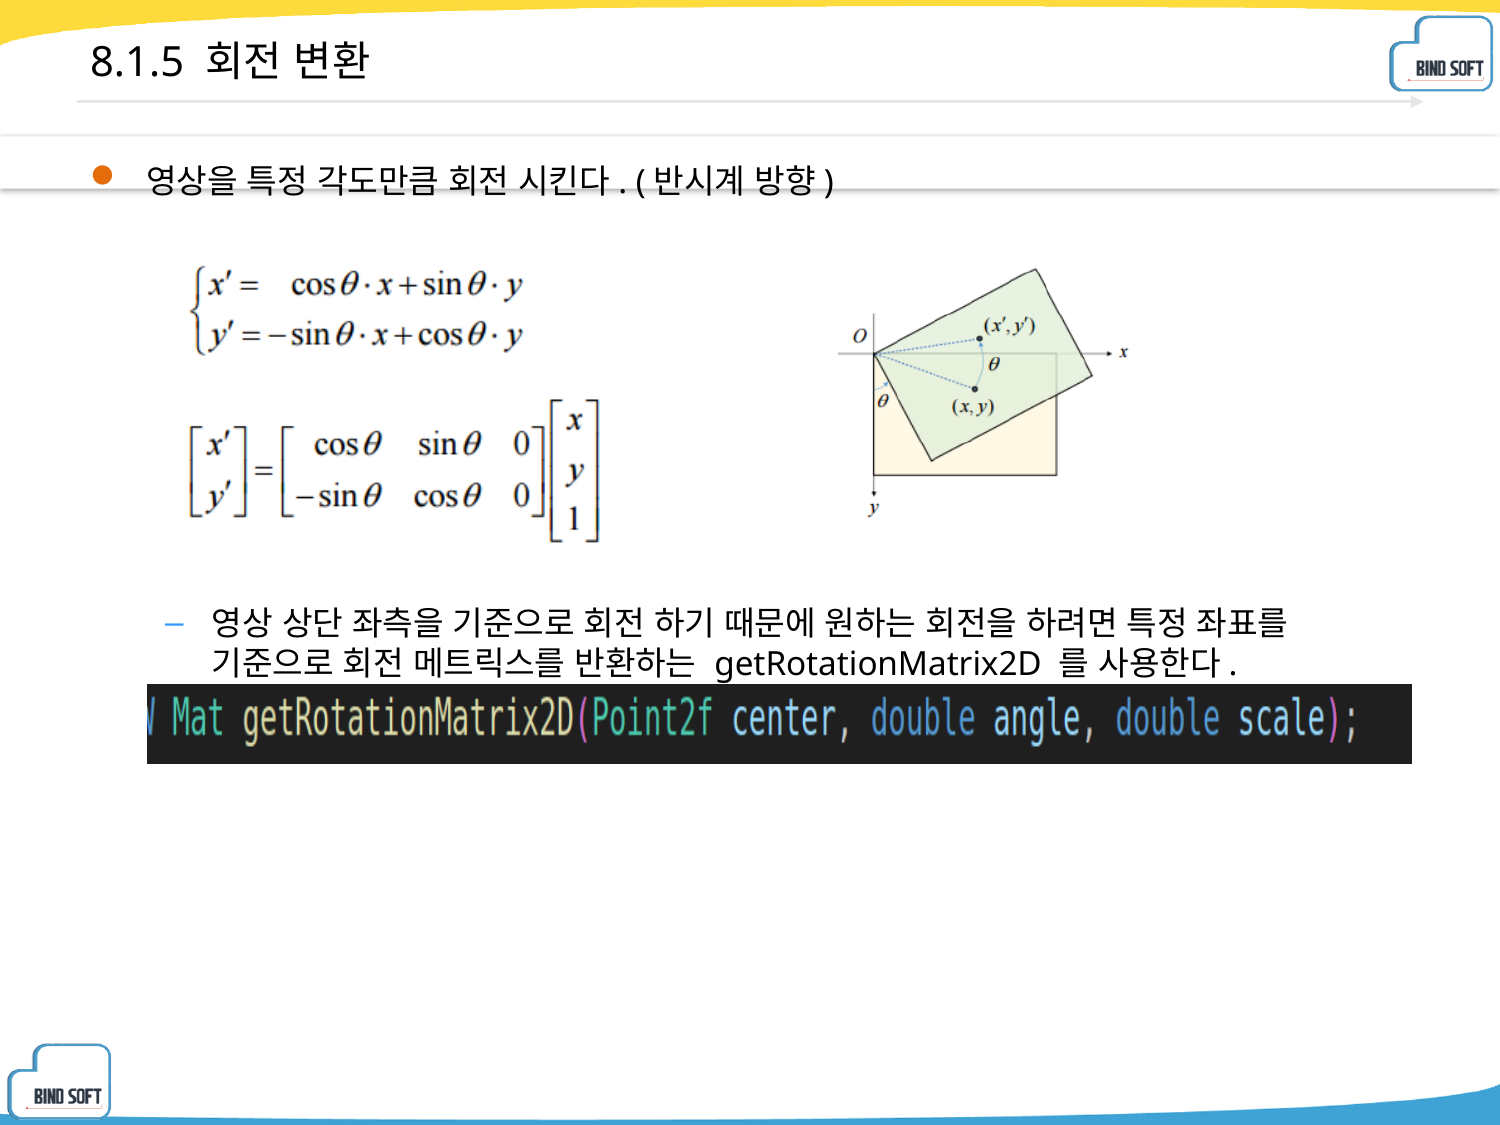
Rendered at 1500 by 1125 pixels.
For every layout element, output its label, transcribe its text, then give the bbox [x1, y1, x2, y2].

list 영상을 특정 각도만큼 회전 시킨다. (반시계 방향) 영상 상단 좌측을 기준으로 회전 하기 때문에 원하는 회전을 하려면 특정 좌표를 기준으로 회전 메트릭스를 반환하는 getRotationMatrix2D 를 사용한다. [75, 152, 1425, 1055]
picture [0, 1003, 1500, 1125]
picture [785, 230, 1159, 527]
picture [135, 235, 629, 563]
picture [147, 684, 1412, 764]
title 8.1.5 회전 변환 [75, 11, 1425, 108]
picture [0, 0, 1500, 96]
